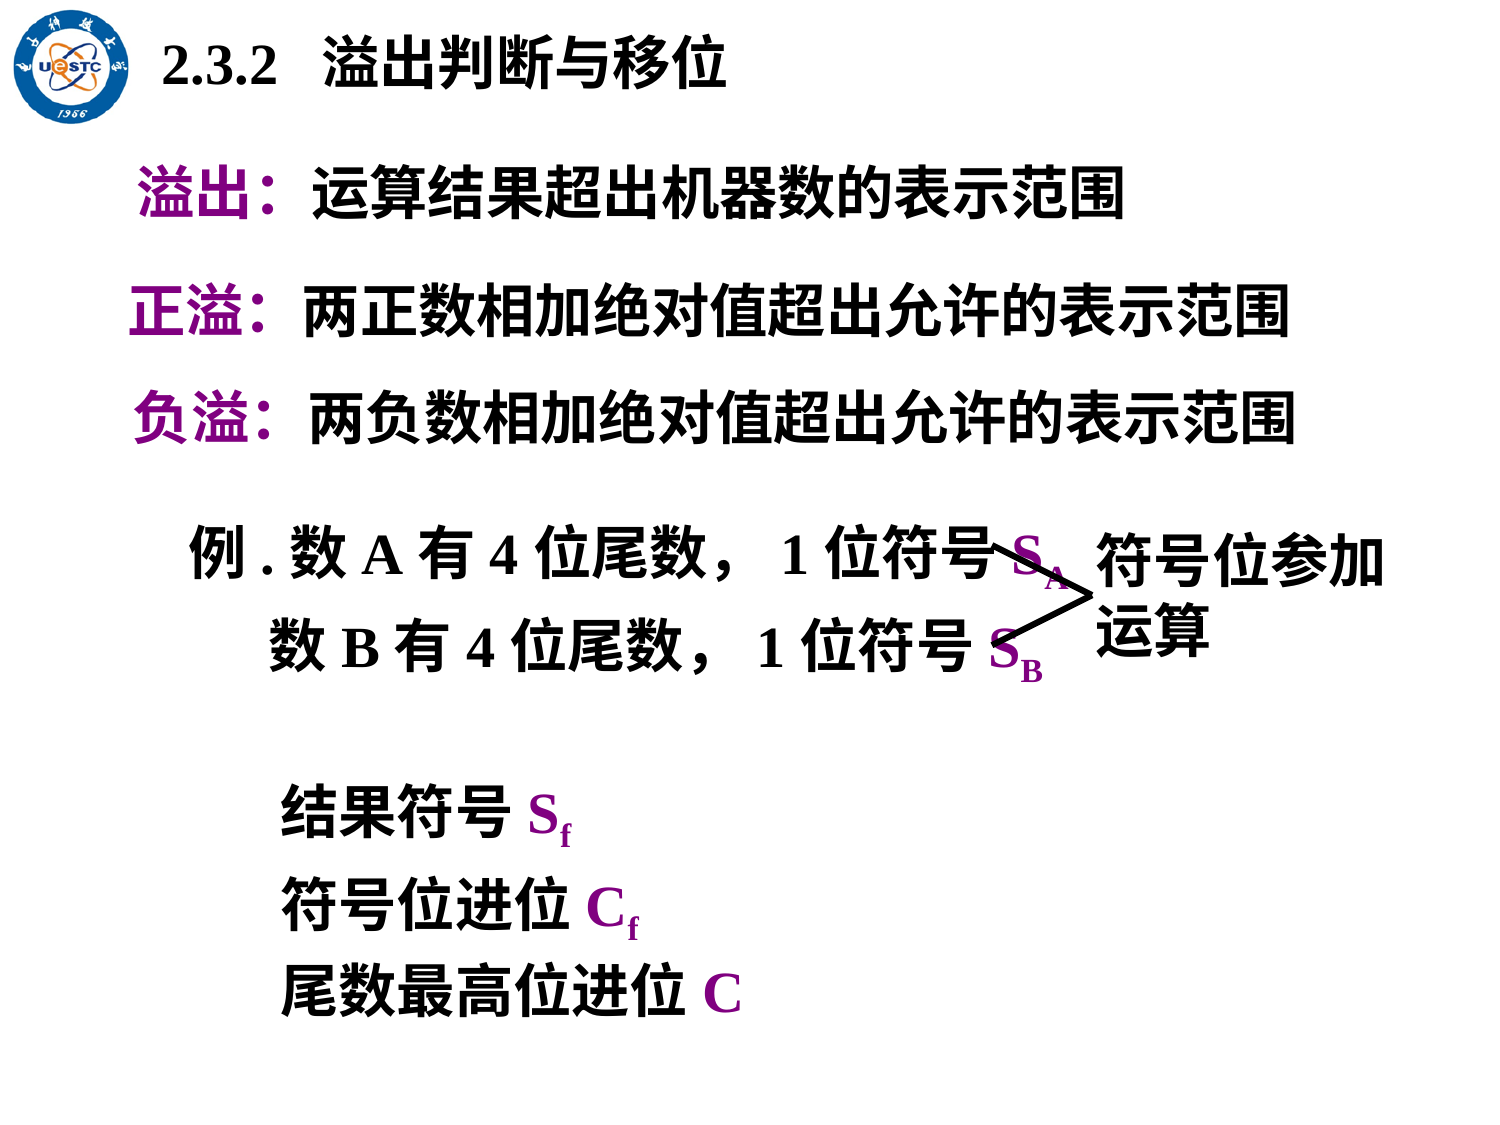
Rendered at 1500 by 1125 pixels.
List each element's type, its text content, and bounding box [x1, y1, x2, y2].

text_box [991, 544, 1093, 646]
picture [6, 8, 136, 126]
text_box 正溢：两正数相加绝对值超出允许的表示范围 [112, 266, 1353, 352]
text_box 例.数A有4位尾数，1位符号SA 数B有4位尾数，1位符号SB [173, 516, 1199, 688]
text_box 溢出：运算结果超出机器数的表示范围 [121, 149, 1211, 234]
text_box 2.3.2 溢出判断与移位 [146, 19, 857, 104]
text_box 结果符号Sf 符号位进位Cf 尾数最高位进位C [265, 775, 904, 1032]
text_box 负溢：两负数相加绝对值超出允许的表示范围 [118, 373, 1329, 459]
text_box 符号位参加运算 [1080, 516, 1439, 672]
